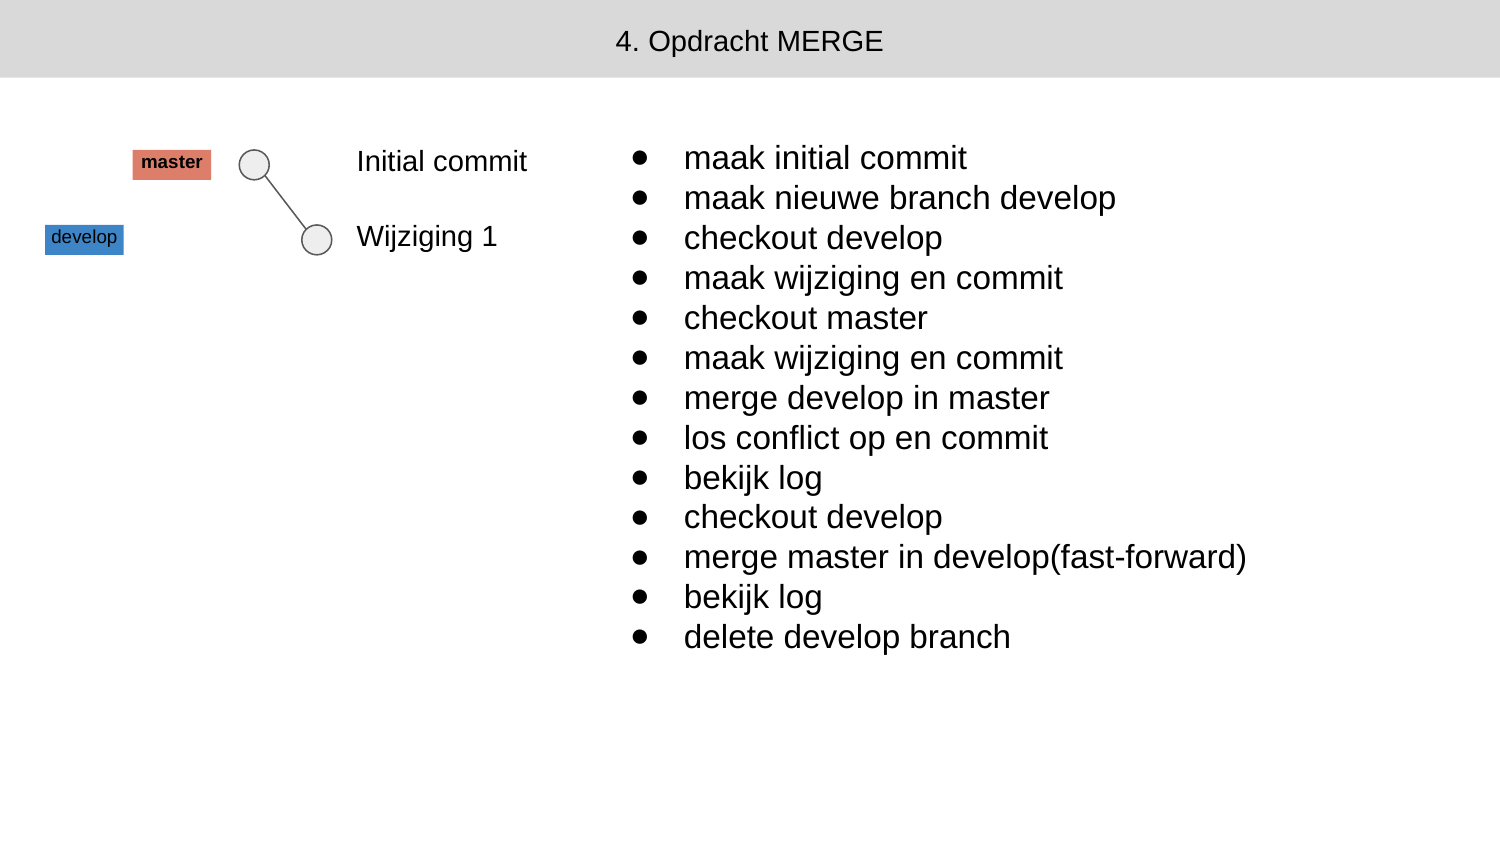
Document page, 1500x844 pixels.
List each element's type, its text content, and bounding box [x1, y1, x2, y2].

text_box maak initial commit maak nieuwe branch develop checkout develop maak wijziging en commit checkout master maak wijziging en commit merge develop in master los conflict op en commit bekijk log checkout develop merge master in develop(fast-forward) bekijk log delete develop branch [593, 121, 1500, 671]
text_box Wijziging 1 [356, 217, 537, 263]
text_box Initial commit [356, 142, 537, 188]
text_box [239, 149, 270, 180]
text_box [264, 175, 307, 230]
text_box 4. Opdracht MERGE [0, 0, 1500, 78]
text_box master [132, 149, 212, 180]
text_box develop [45, 224, 124, 255]
text_box [301, 224, 332, 255]
